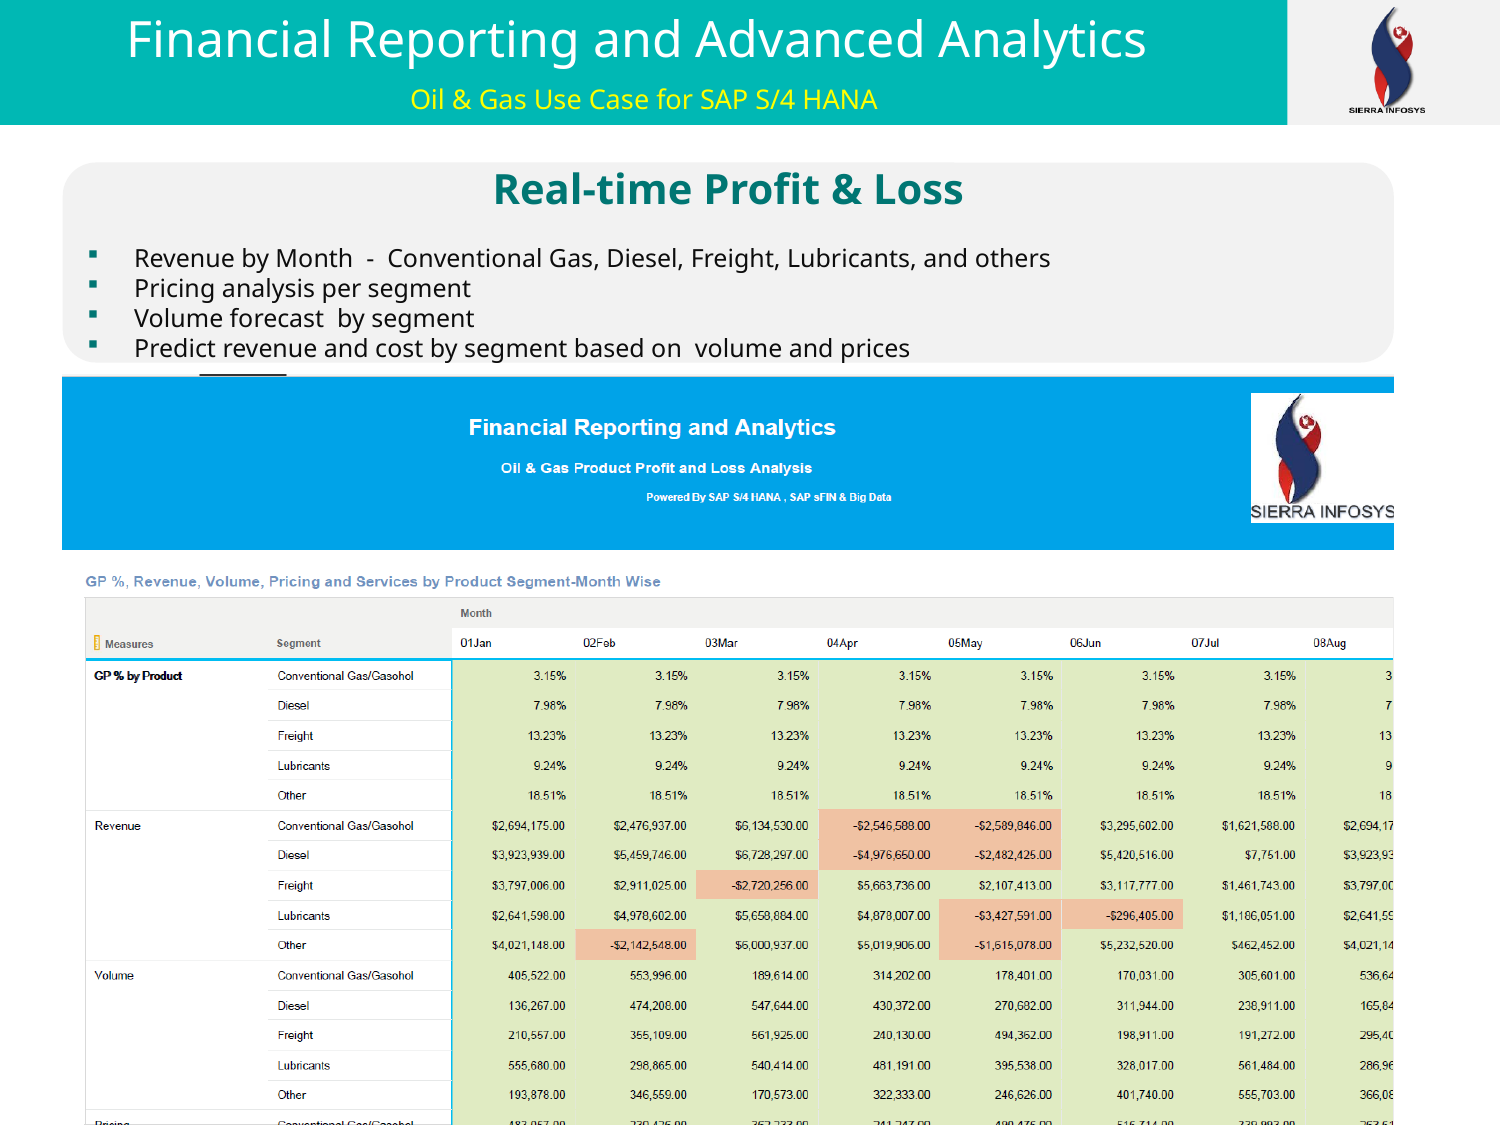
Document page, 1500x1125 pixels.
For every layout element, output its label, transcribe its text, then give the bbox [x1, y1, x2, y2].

picture [772, 464, 782, 472]
picture [765, 494, 776, 500]
picture [656, 424, 666, 434]
picture [522, 424, 527, 434]
picture [1252, 394, 1394, 522]
picture [786, 424, 794, 438]
picture [855, 495, 862, 502]
text_box [0, 123, 1285, 127]
picture [62, 551, 1394, 1125]
picture [471, 420, 481, 434]
text_box Real-time Profit & Loss Revenue by Month - Conventional Gas, Diesel, Freight, Lubricants, and others Pricing analysis per segment Volume forecast by segment Predict revenue and cost by segment based on volume and prices [60, 160, 1396, 365]
picture [737, 494, 747, 500]
picture [554, 466, 568, 472]
picture [694, 424, 699, 434]
picture [591, 424, 602, 434]
picture [825, 429, 835, 434]
text_box Oil & Gas Use Case for SAP S/4 HANA [0, 74, 1288, 123]
picture [727, 467, 735, 472]
picture [815, 494, 822, 500]
text_box [1285, 0, 1500, 127]
picture [491, 424, 501, 434]
picture [605, 424, 616, 438]
picture [550, 424, 560, 434]
picture [875, 495, 884, 500]
picture [633, 420, 652, 434]
picture [619, 424, 629, 434]
picture [736, 420, 750, 434]
picture [798, 420, 804, 434]
picture [670, 424, 680, 438]
picture [767, 424, 777, 434]
picture [794, 464, 803, 472]
text_box Financial Reporting and Advanced Analytics [0, 0, 1288, 74]
picture [751, 464, 760, 472]
picture [703, 424, 713, 434]
picture [576, 420, 589, 434]
picture [453, 661, 1394, 1125]
picture [825, 424, 833, 429]
picture [813, 424, 822, 431]
picture [1348, 5, 1426, 113]
picture [716, 420, 727, 434]
picture [663, 464, 673, 472]
picture [531, 426, 540, 434]
picture [528, 464, 535, 472]
picture [827, 494, 836, 500]
picture [509, 424, 514, 434]
picture [753, 424, 764, 434]
